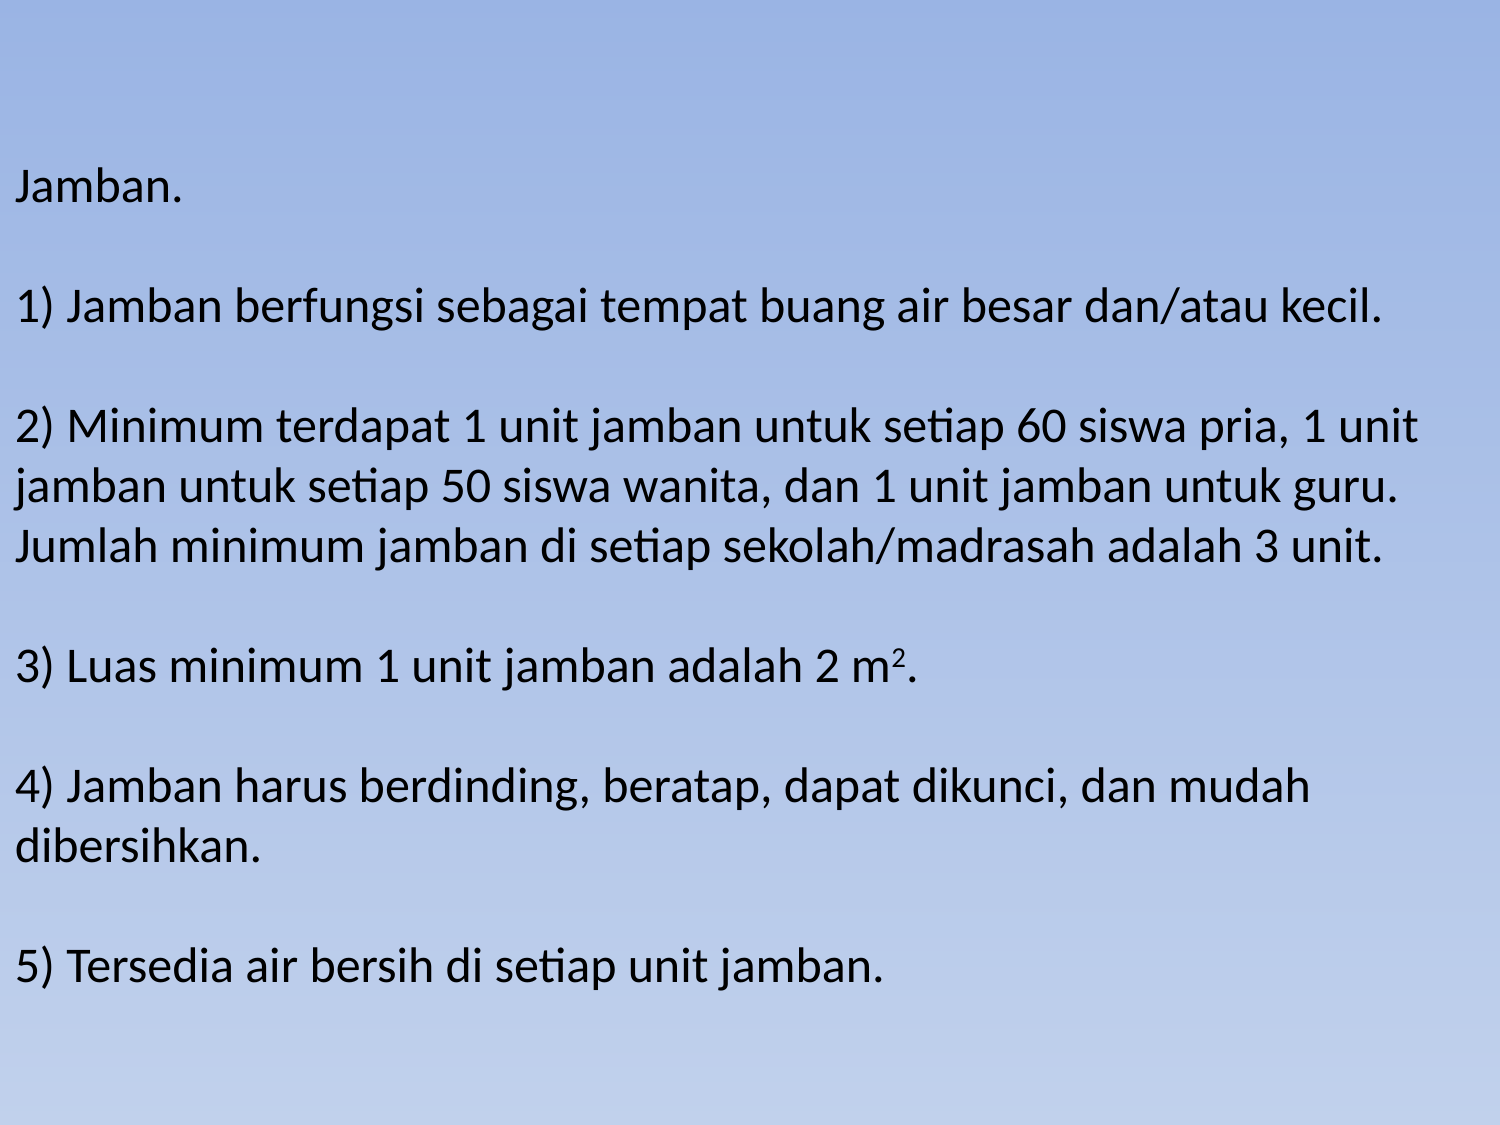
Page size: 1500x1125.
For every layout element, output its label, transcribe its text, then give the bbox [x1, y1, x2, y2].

text_box Jamban. 1) Jamban berfungsi sebagai tempat buang air besar dan/atau kecil. 2) Minimum terdapat 1 unit jamban untuk setiap 60 siswa pria, 1 unit jamban untuk setiap 50 siswa wanita, dan 1 unit jamban untuk guru. Jumlah minimum jamban di setiap sekolah/madrasah adalah 3 unit. 3) Luas minimum 1 unit jamban adalah 2 m2. 4) Jamban harus berdinding, beratap, dapat dikunci, dan mudah dibersihkan. 5) Tersedia air bersih di setiap unit jamban. [0, 100, 1450, 1046]
